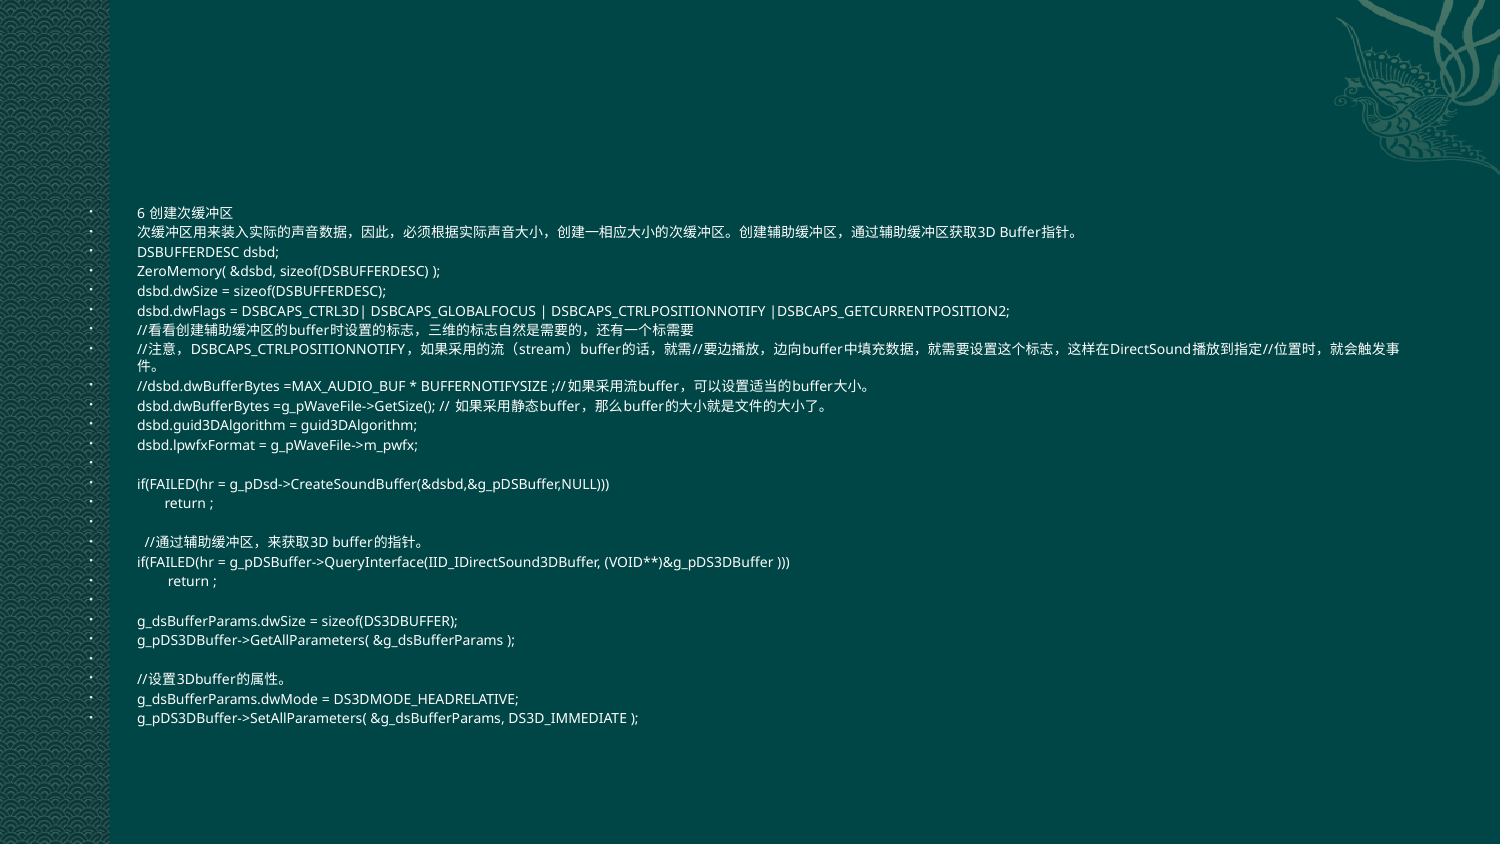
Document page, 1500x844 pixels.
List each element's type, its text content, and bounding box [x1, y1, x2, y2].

picture [0, 0, 110, 844]
list 6 创建次缓冲区 次缓冲区用来装入实际的声音数据，因此，必须根据实际声音大小，创建一相应大小的次缓冲区。创建辅助缓冲区，通过辅助缓冲区获取3D Buffer指针。 DSBUFFERDESC dsbd; ZeroMemory( &dsbd, sizeof(DSBUFFERDESC) ); dsbd.dwSize = sizeof(DSBUFFERDESC); dsbd.dwFlags = DSBCAPS_CTRL3D| DSBCAPS_GLOBALFOCUS | DSBCAPS_CTRLPOSITIONNOTIFY |DSBCAPS_GETCURRENTPOSITION2; //看看创建辅助缓冲区的buffer时设置的标志，三维的标志自然是需要的，还有一个标需要 //注意，DSBCAPS_CTRLPOSITIONNOTIFY，如果采用的流（stream）buffer的话，就需//要边播放，边向buffer中填充数据，就需要设置这个标志，这样在DirectSound播放到指定//位置时，就会触发事件。 //dsbd.dwBufferBytes =MAX_AUDIO_BUF * BUFFERNOTIFYSIZE ;//如果采用流buffer，可以设置适当的buffer大小。 dsbd.dwBufferBytes =g_pWaveFile->GetSize(); // 如果采用静态buffer，那么buffer的大小就是文件的大小了。 dsbd.guid3DAlgorithm = guid3DAlgorithm; dsbd.lpwfxFormat = g_pWaveFile->m_pwfx; if(FAILED(hr = g_pDsd->CreateSoundBuffer(&dsbd,&g_pDSBuffer,NULL))) return ; //通过辅助缓冲区，来获取3D buffer的指针。 if(FAILED(hr = g_pDSBuffer->QueryInterface(IID_IDirectSound3DBuffer, (VOID**)&g_pDS3DBuffer ))) return ; g_dsBufferParams.dwSize = sizeof(DS3DBUFFER); g_pDS3DBuffer->GetAllParameters( &g_dsBufferParams ); //设置3Dbuffer的属性。 g_dsBufferParams.dwMode = DS3DMODE_HEADRELATIVE; g_pDS3DBuffer->SetAllParameters( &g_dsBufferParams, DS3D_IMMEDIATE ); [75, 196, 1425, 754]
